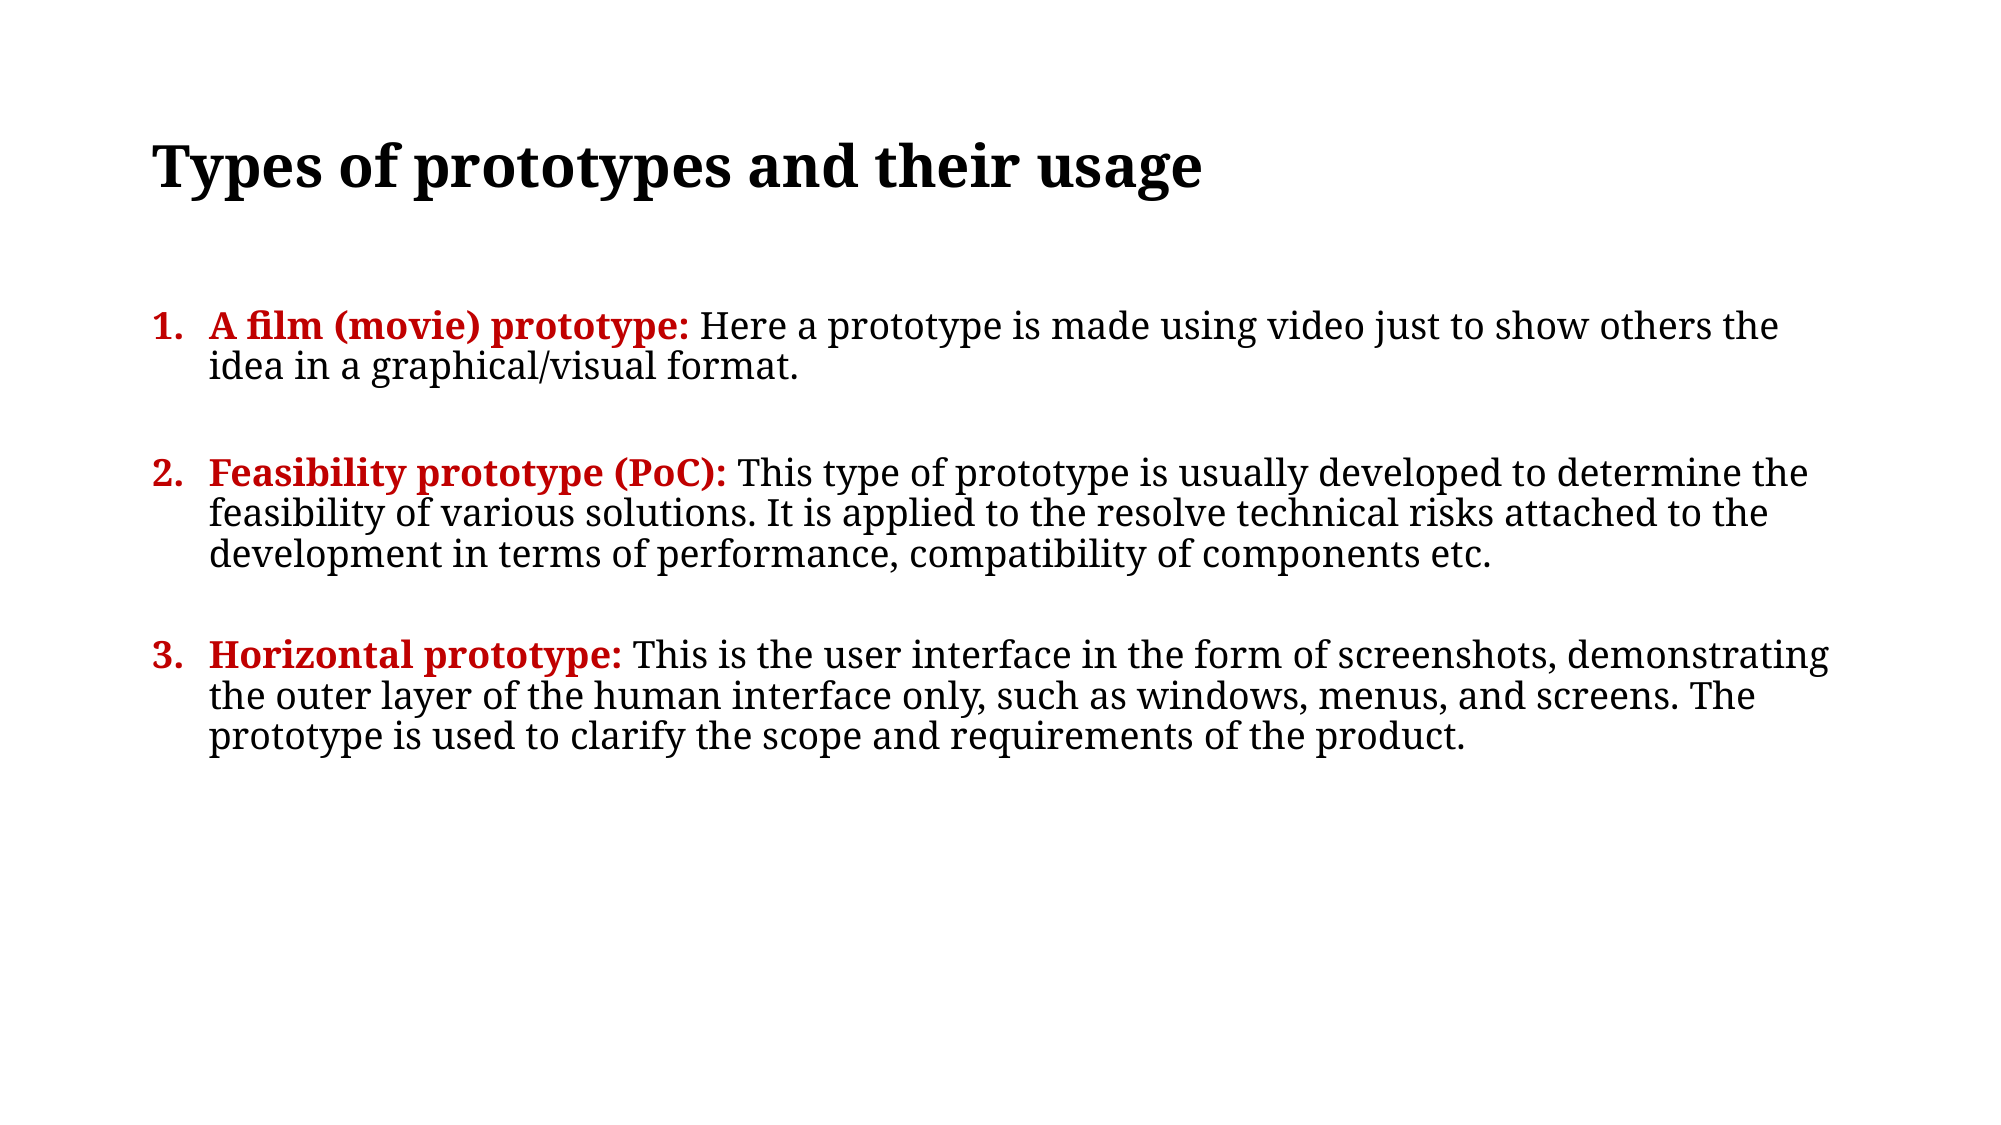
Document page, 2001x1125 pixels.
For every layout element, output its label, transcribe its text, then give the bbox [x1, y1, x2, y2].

title Types of prototypes and their usage [137, 59, 1863, 278]
list A film (movie) prototype: Here a prototype is made using video just to show others the idea in a graphical/visual format. Feasibility prototype (PoC): This type of prototype is usually developed to determine the feasibility of various solutions. It is applied to the resolve technical risks attached to the development in terms of performance, compatibility of components etc. Horizontal prototype: This is the user interface in the form of screenshots, demonstrating the outer layer of the human interface only, such as windows, menus, and screens. The prototype is used to clarify the scope and requirements of the product. [137, 299, 1863, 1014]
